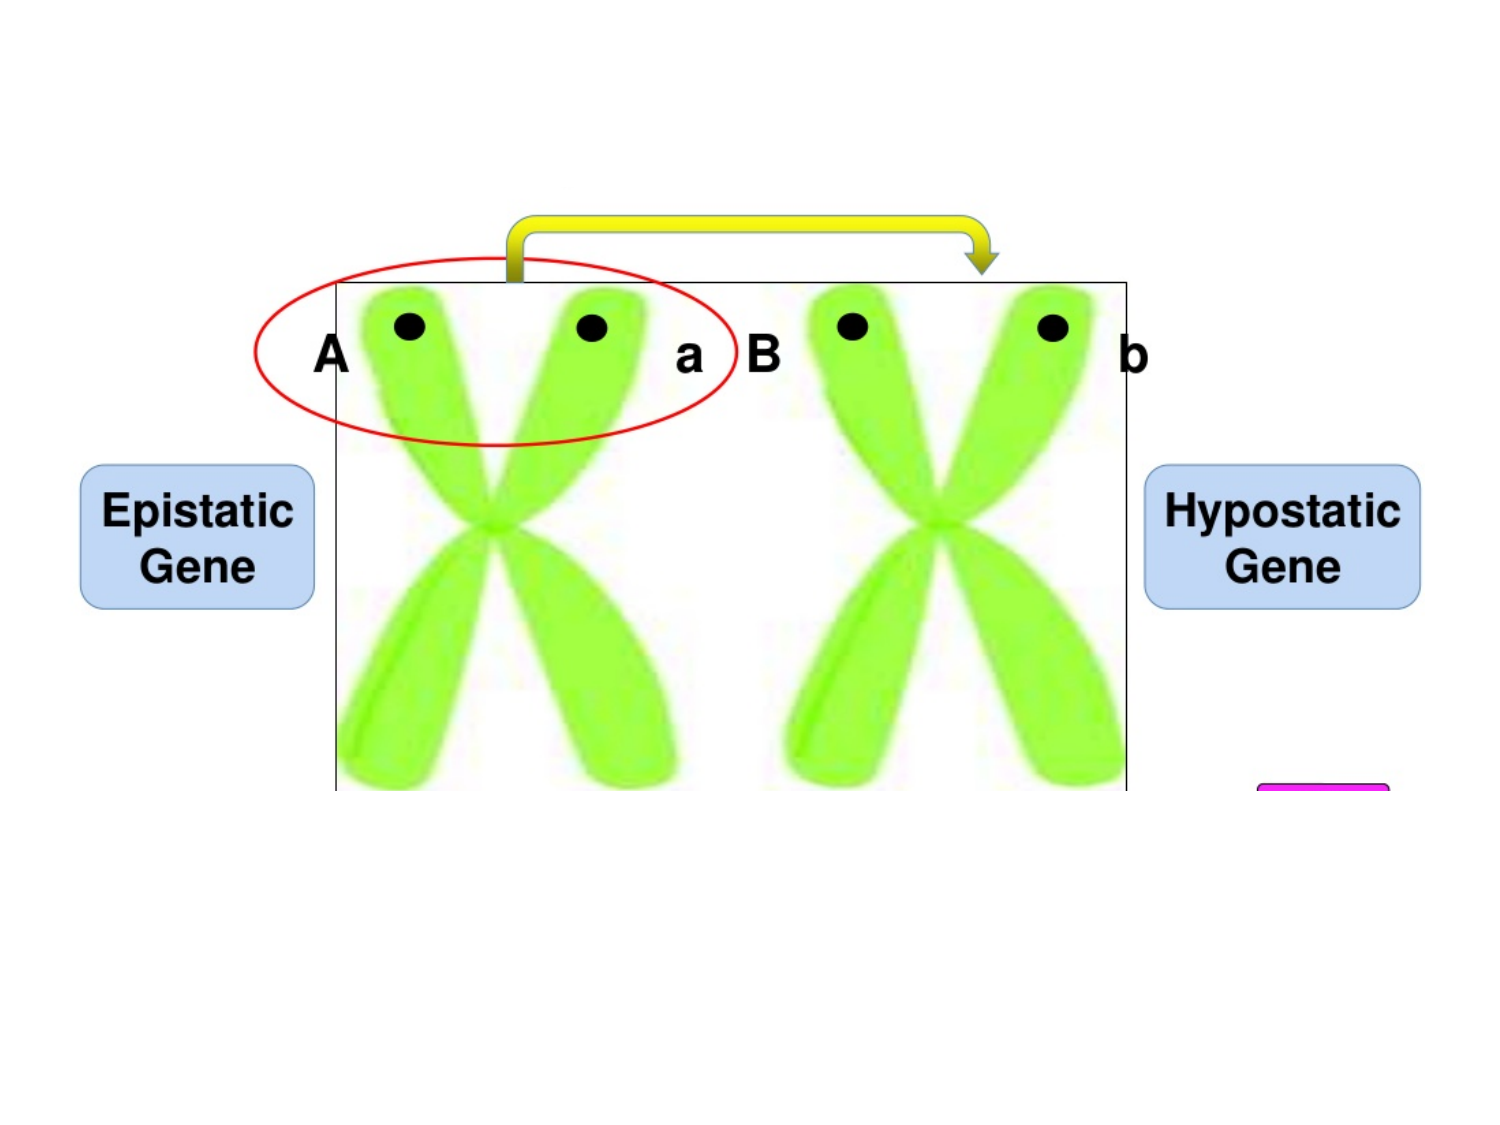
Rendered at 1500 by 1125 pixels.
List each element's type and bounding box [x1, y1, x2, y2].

picture [62, 187, 1426, 791]
